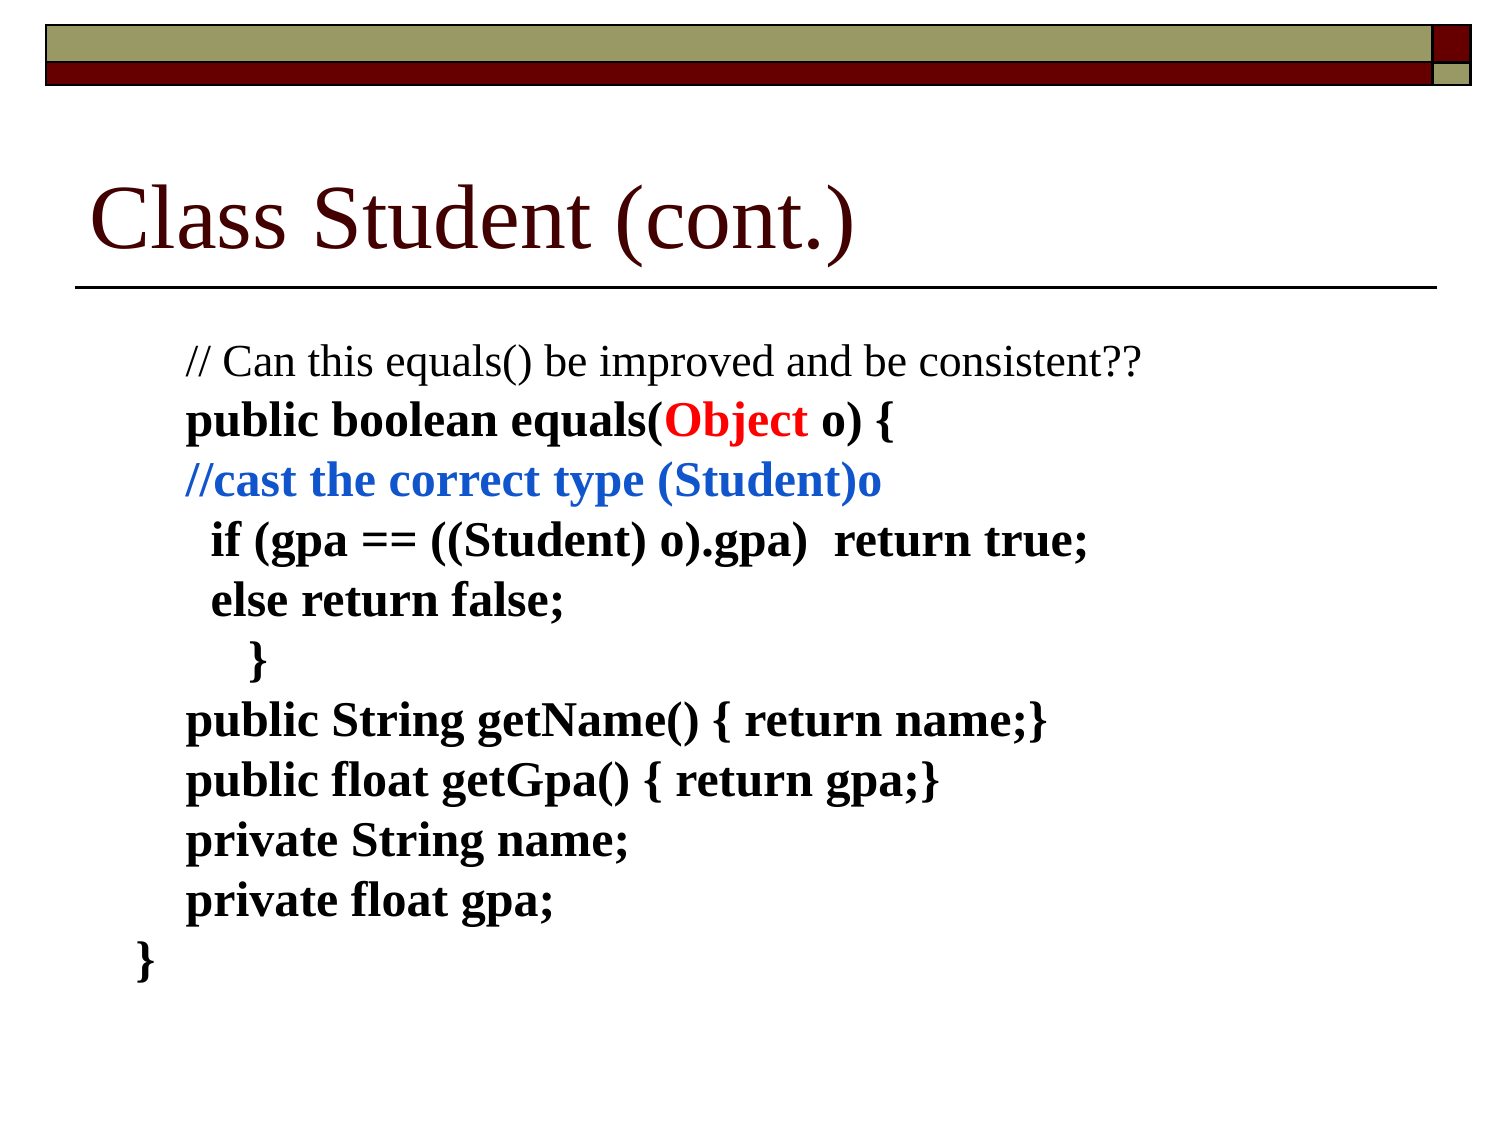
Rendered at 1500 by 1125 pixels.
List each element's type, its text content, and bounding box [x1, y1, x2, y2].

title Class Student (cont.) [75, 87, 1425, 275]
text_box // Can this equals() be improved and be consistent?? public boolean equals(Object o) { //cast the correct type (Student)o if (gpa == ((Student) o).gpa) return true; else return false; } public String getName() { return name;} public float getGpa() { return gpa;} private String name; private float gpa; } [120, 318, 1326, 1055]
